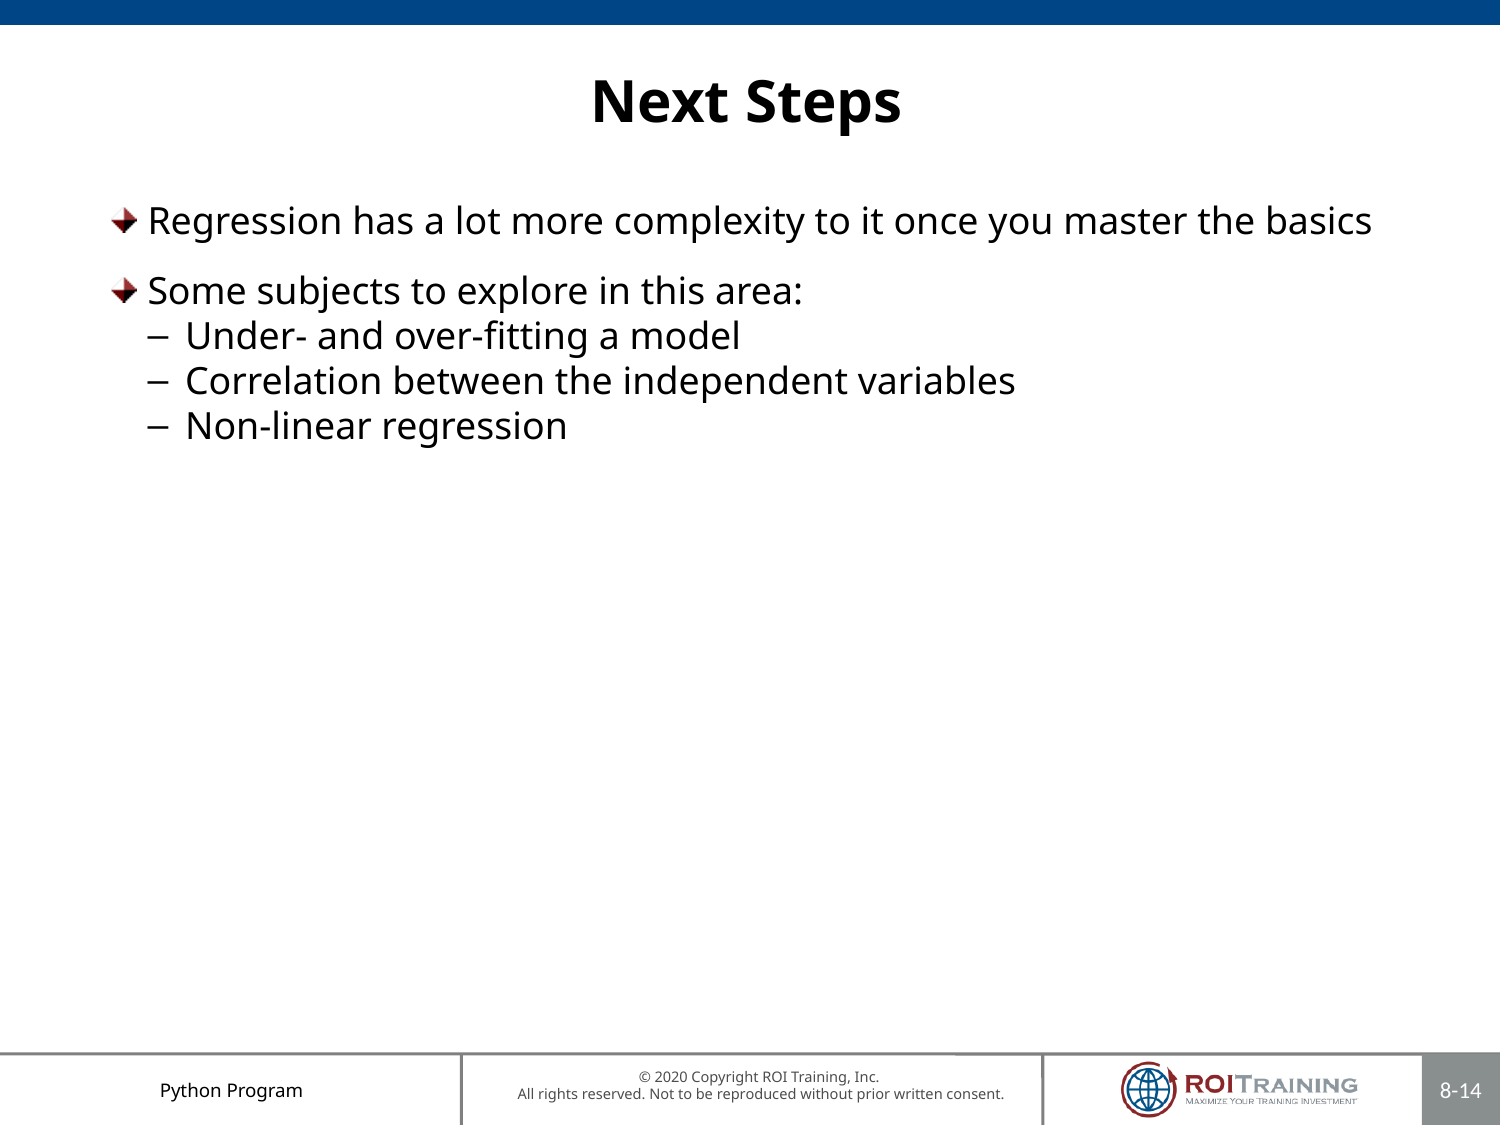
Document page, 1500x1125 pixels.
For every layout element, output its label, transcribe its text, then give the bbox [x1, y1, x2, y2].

picture [110, 206, 137, 233]
list Regression has a lot more complexity to it once you master the basics Some subjects to explore in this area: Under- and over-fitting a model Correlation between the independent variables Non-linear regression [95, 189, 1411, 1022]
picture [110, 276, 137, 303]
picture [1113, 1060, 1362, 1118]
title Next Steps [172, 47, 1322, 151]
